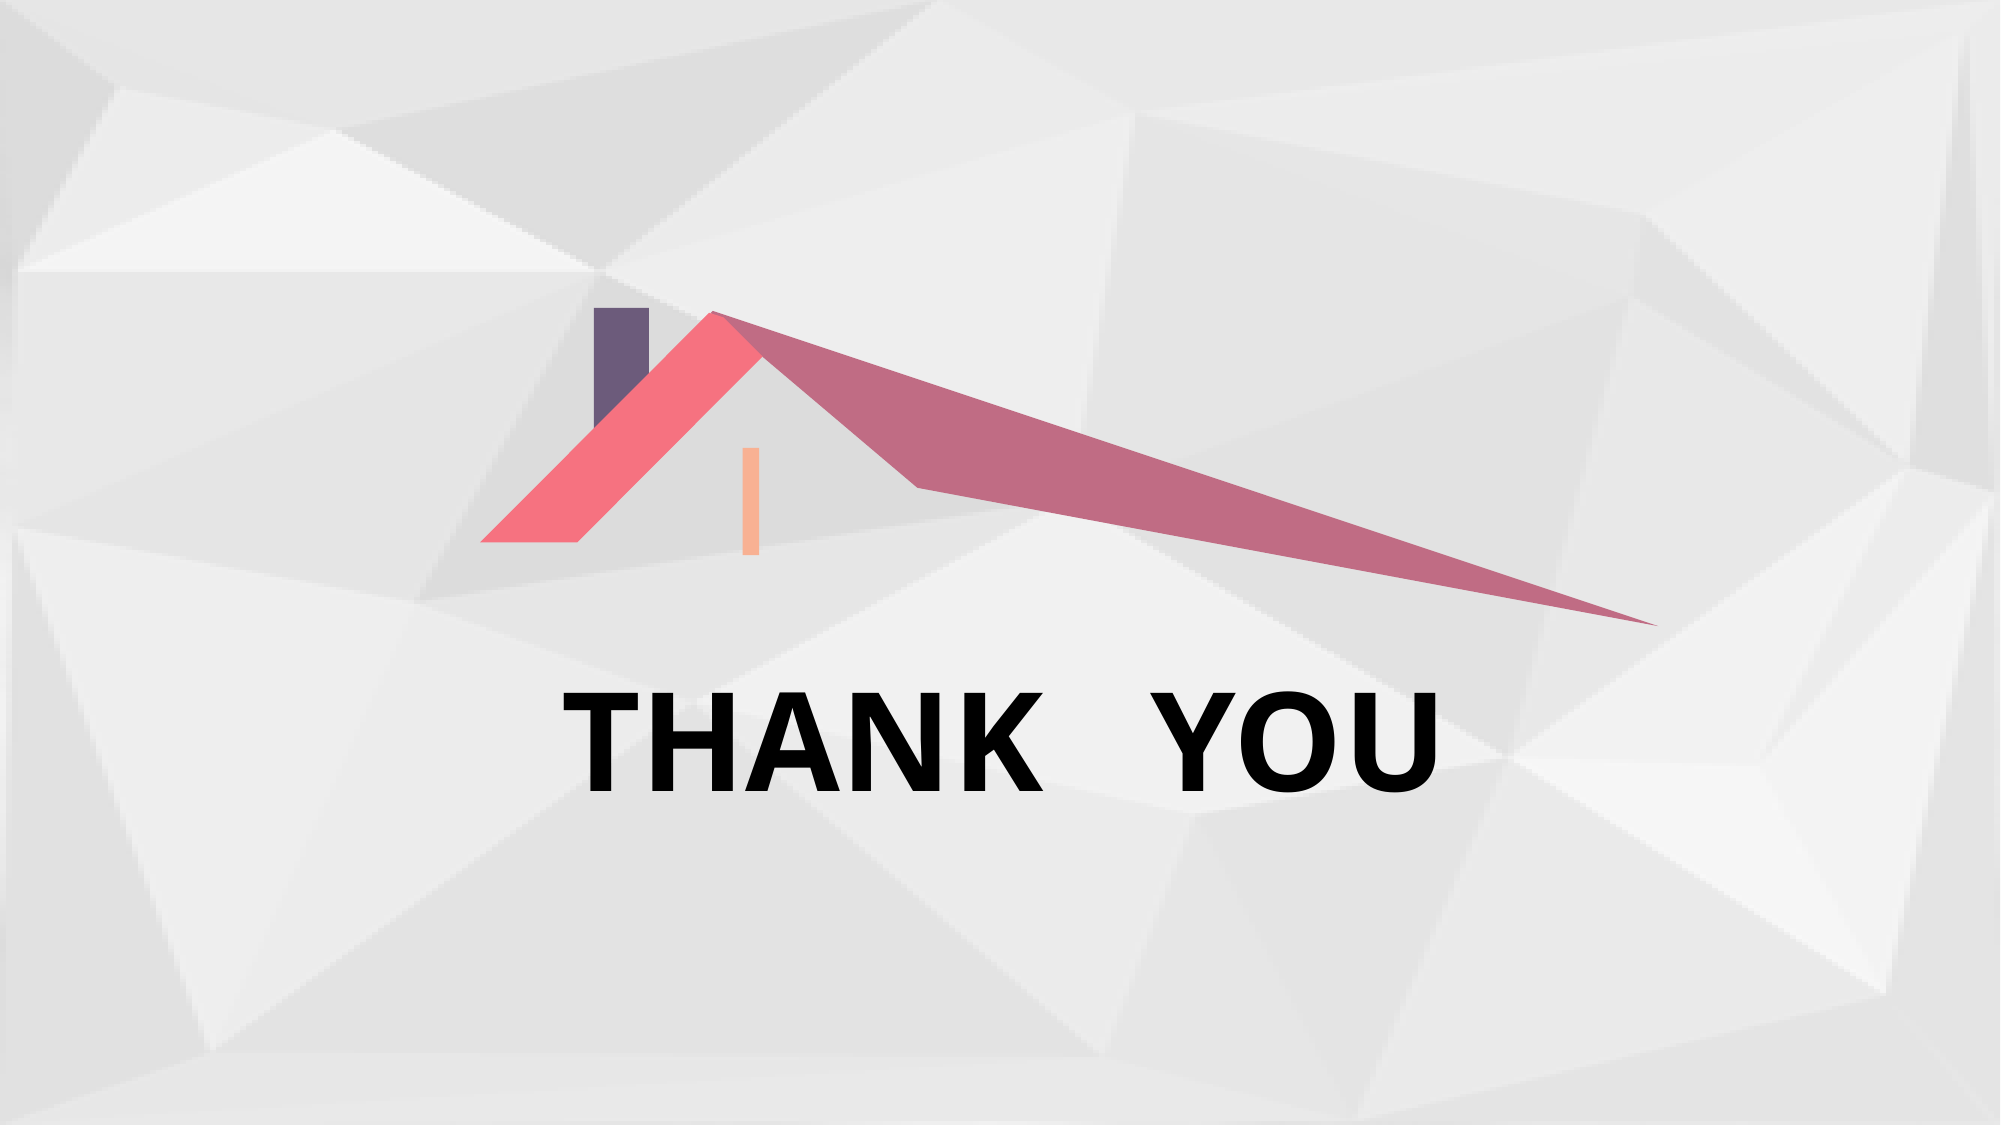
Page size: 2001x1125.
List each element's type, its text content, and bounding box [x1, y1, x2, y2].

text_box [586, 283, 1668, 616]
text_box THANK YOU [546, 646, 1463, 827]
picture [0, 0, 2001, 1125]
